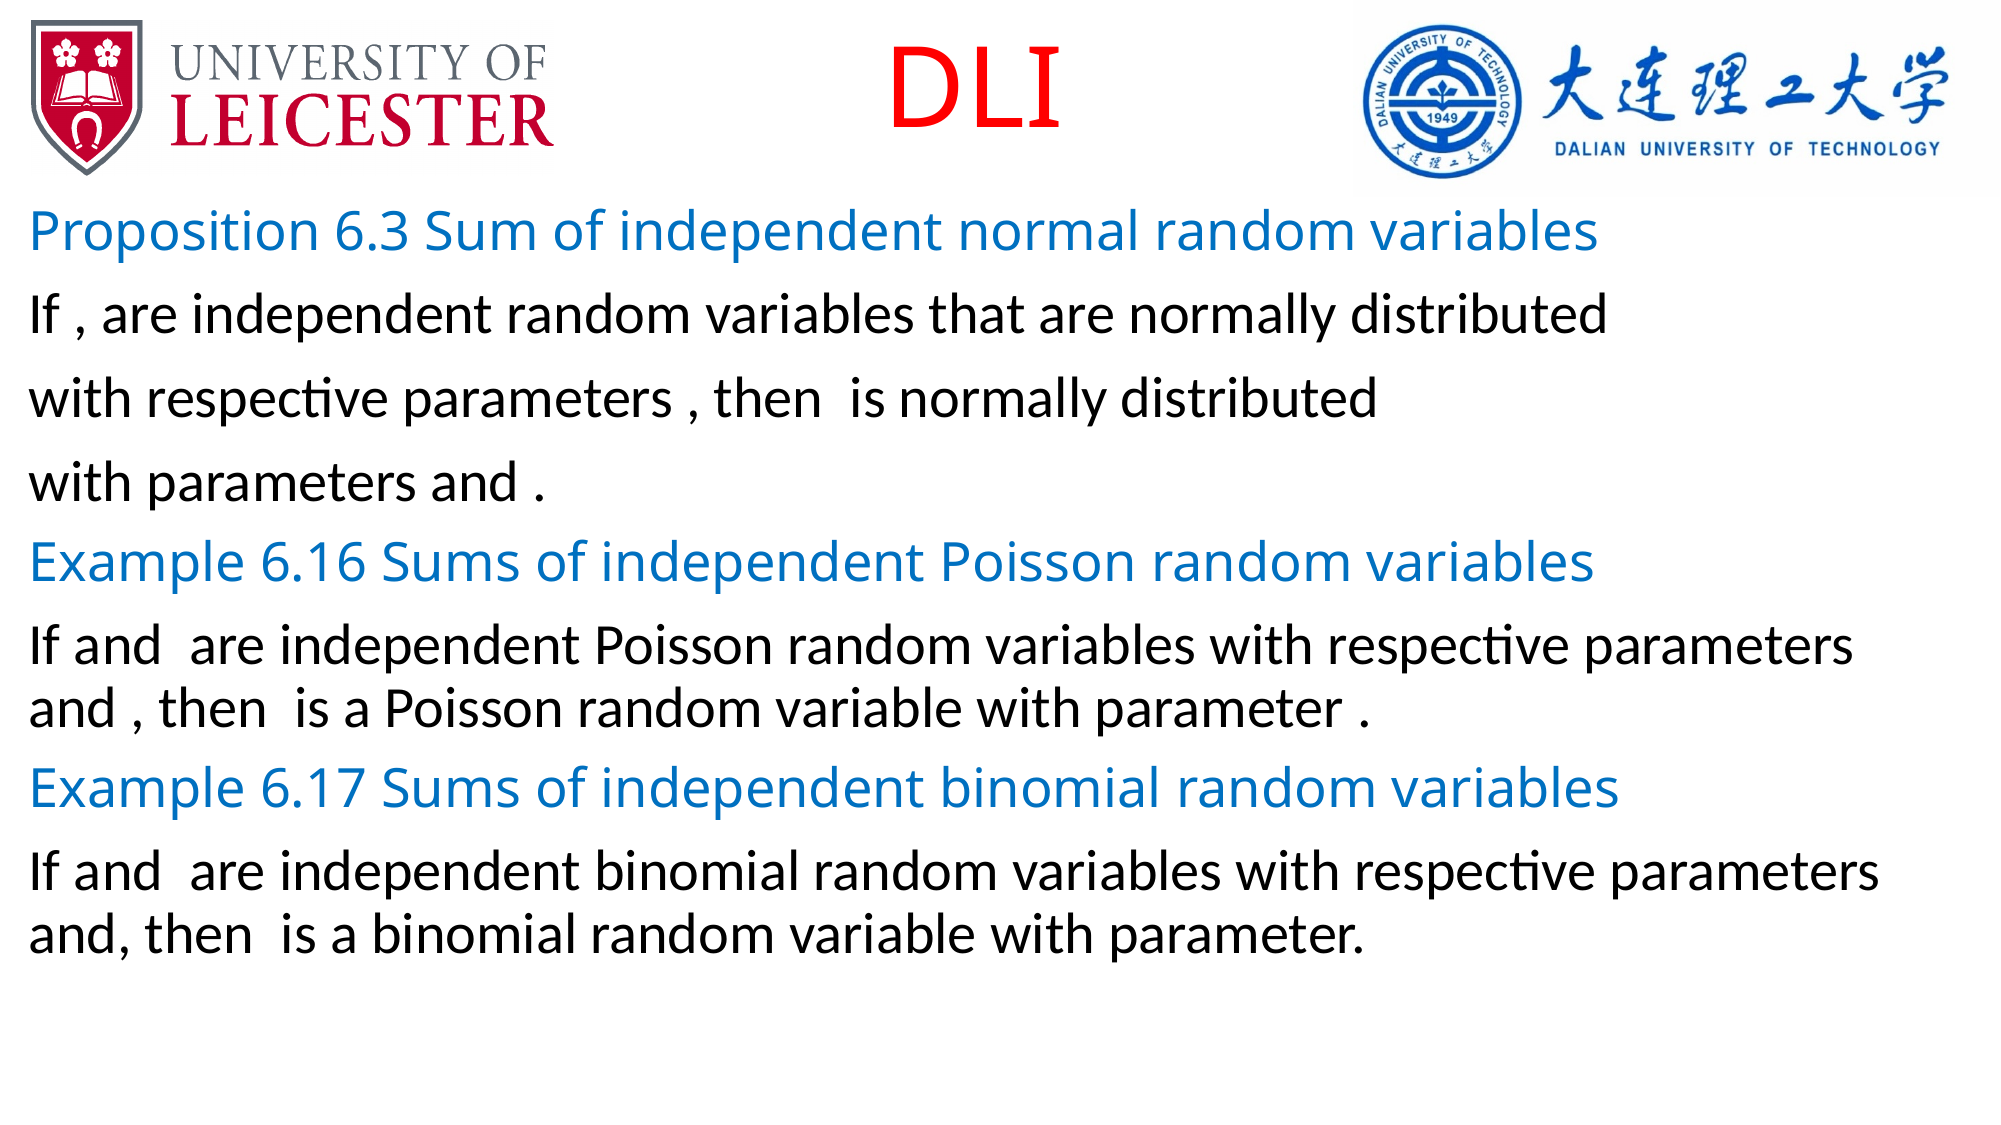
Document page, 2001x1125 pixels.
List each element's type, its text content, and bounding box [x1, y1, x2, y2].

picture [1353, 0, 2000, 197]
picture [31, 20, 554, 176]
text_box DLI [571, 7, 1353, 158]
